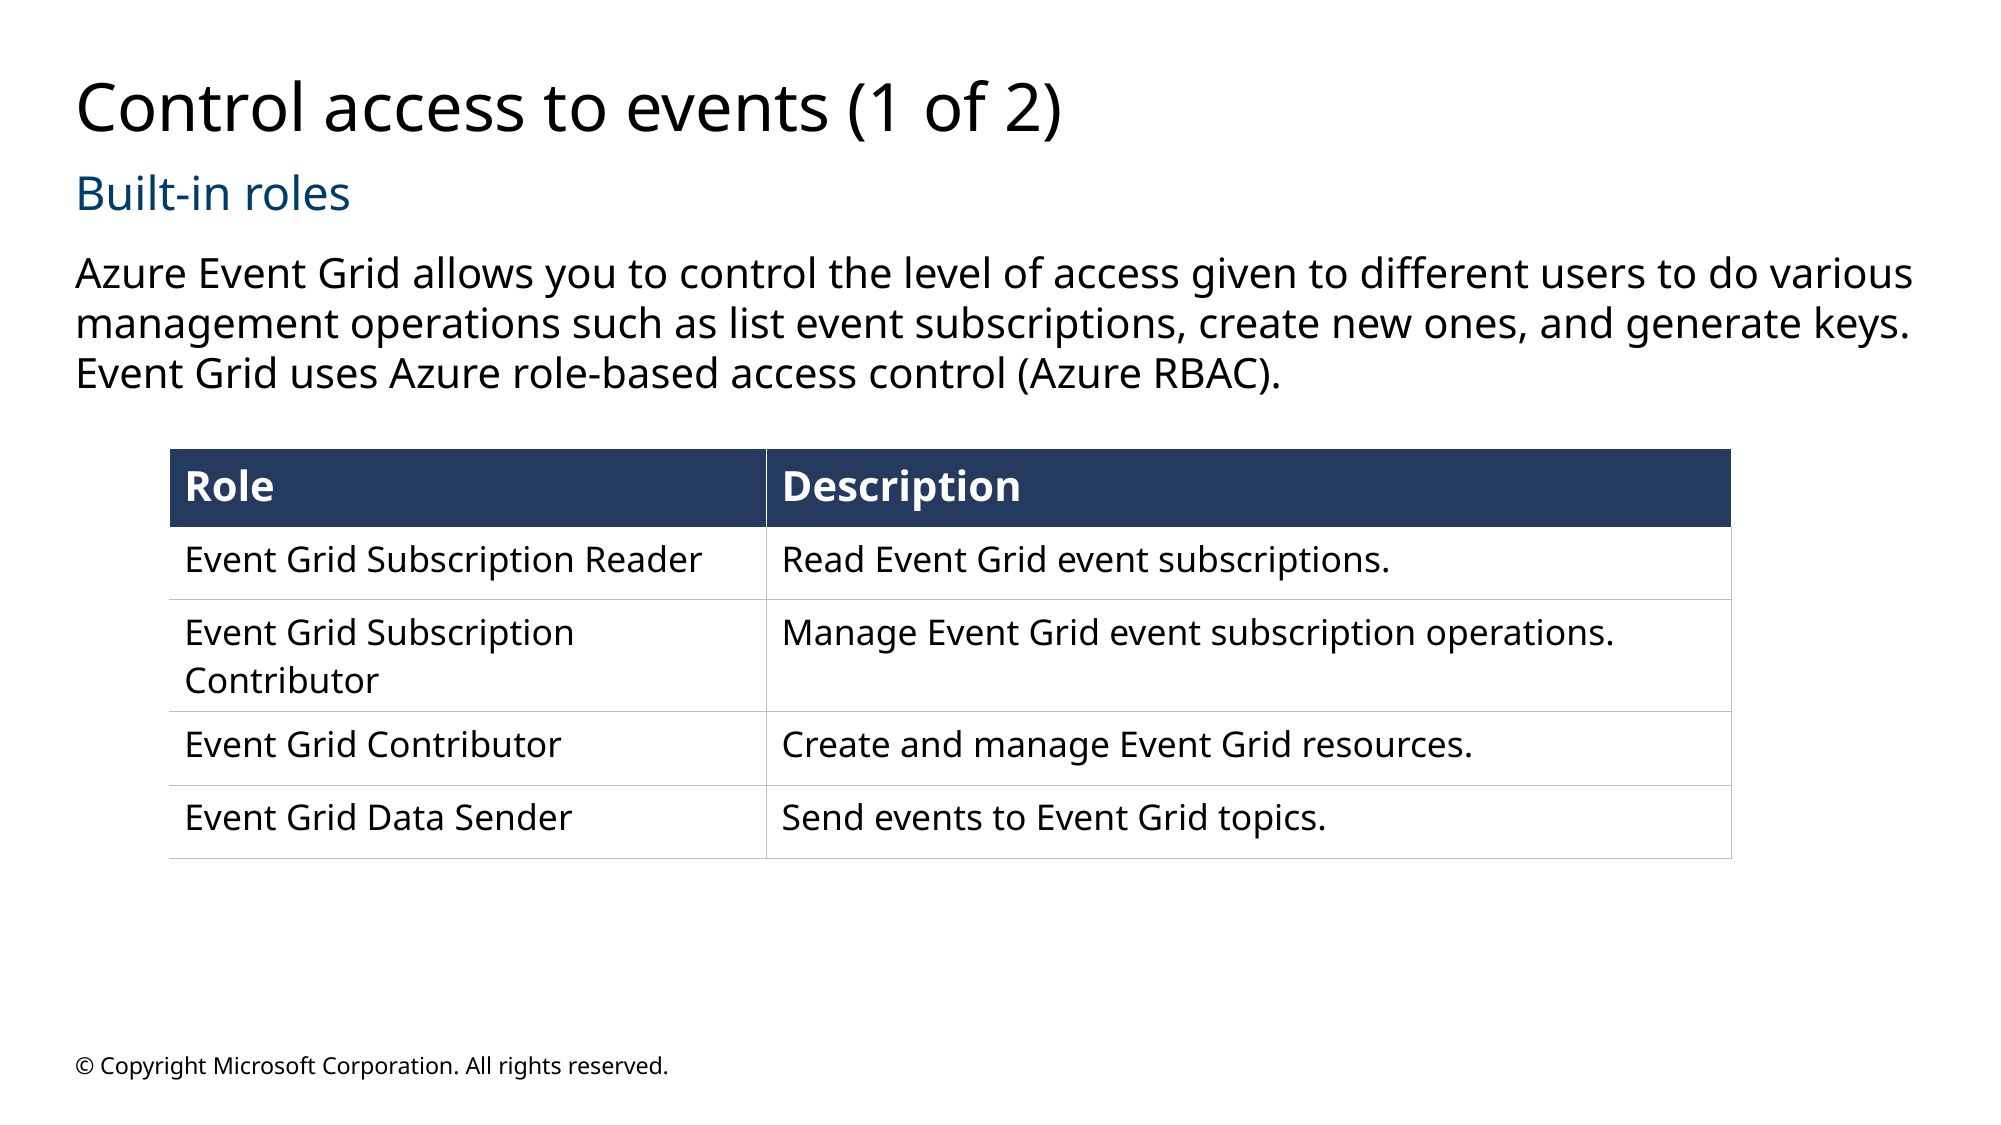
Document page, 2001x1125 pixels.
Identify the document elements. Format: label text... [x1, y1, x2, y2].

table_header Role [170, 449, 766, 527]
table_cell Event Grid Contributor [169, 712, 766, 785]
table_cell Manage Event Grid event subscription operations. [767, 600, 1731, 711]
table_cell Send events to Event Grid topics. [767, 786, 1731, 858]
table_cell Event Grid Subscription Reader [169, 527, 766, 599]
list Built-in roles [75, 163, 1916, 234]
table_cell Read Event Grid event subscriptions. [767, 527, 1731, 599]
table_cell Event Grid Data Sender [169, 786, 766, 858]
title Control access to events (1 of 2) [75, 67, 1916, 153]
table_header Description [767, 449, 1731, 527]
table_cell Create and manage Event Grid resources. [767, 712, 1731, 785]
list Azure Event Grid allows you to control the level of access given to different users to do various management operations such as list event subscriptions, create new ones, and generate keys. Event Grid uses Azure role-based access control (Azure RBAC). [75, 247, 1916, 436]
table_cell Event Grid Subscription Contributor [169, 600, 766, 711]
